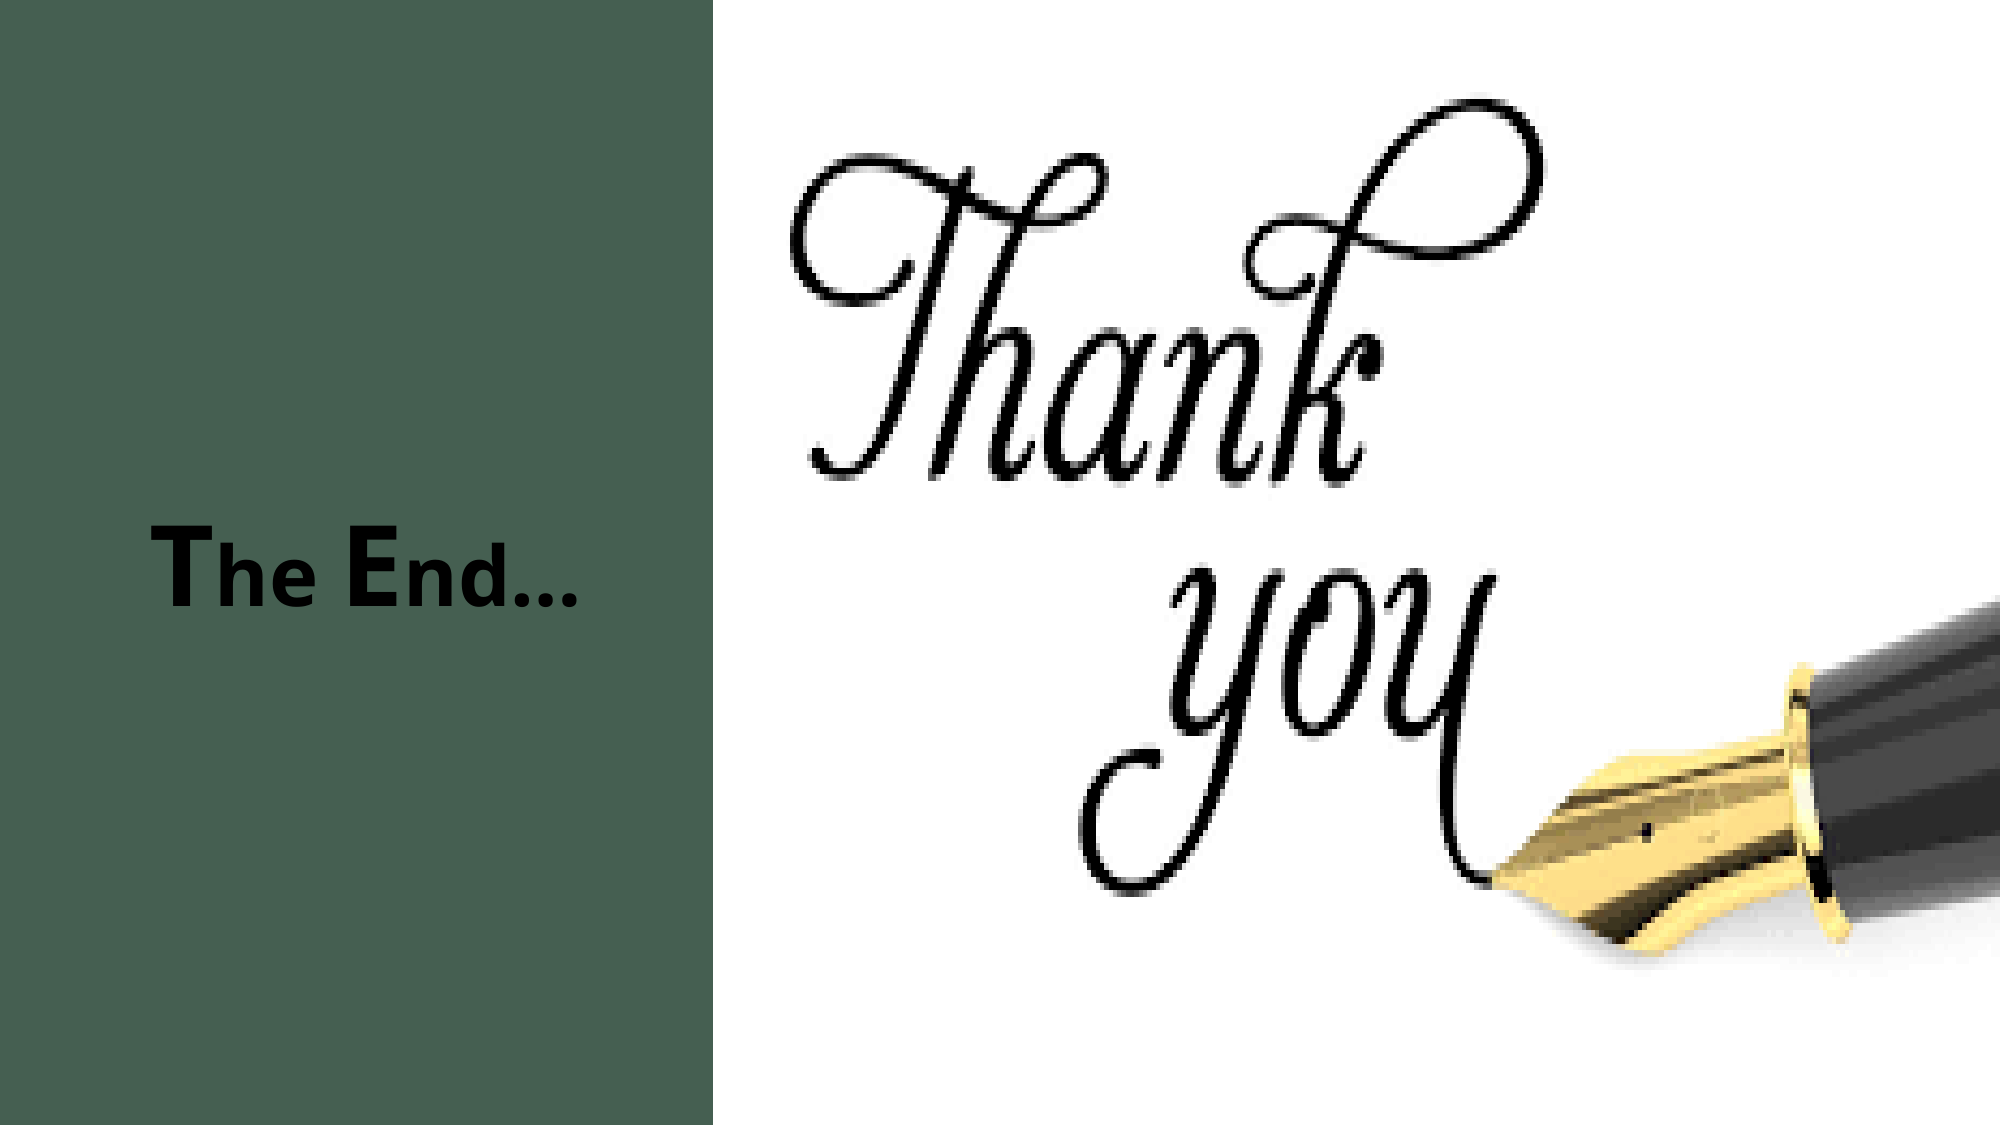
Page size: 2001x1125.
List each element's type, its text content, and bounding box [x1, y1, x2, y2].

text_box The End… [134, 486, 659, 637]
picture [712, 0, 2000, 1125]
